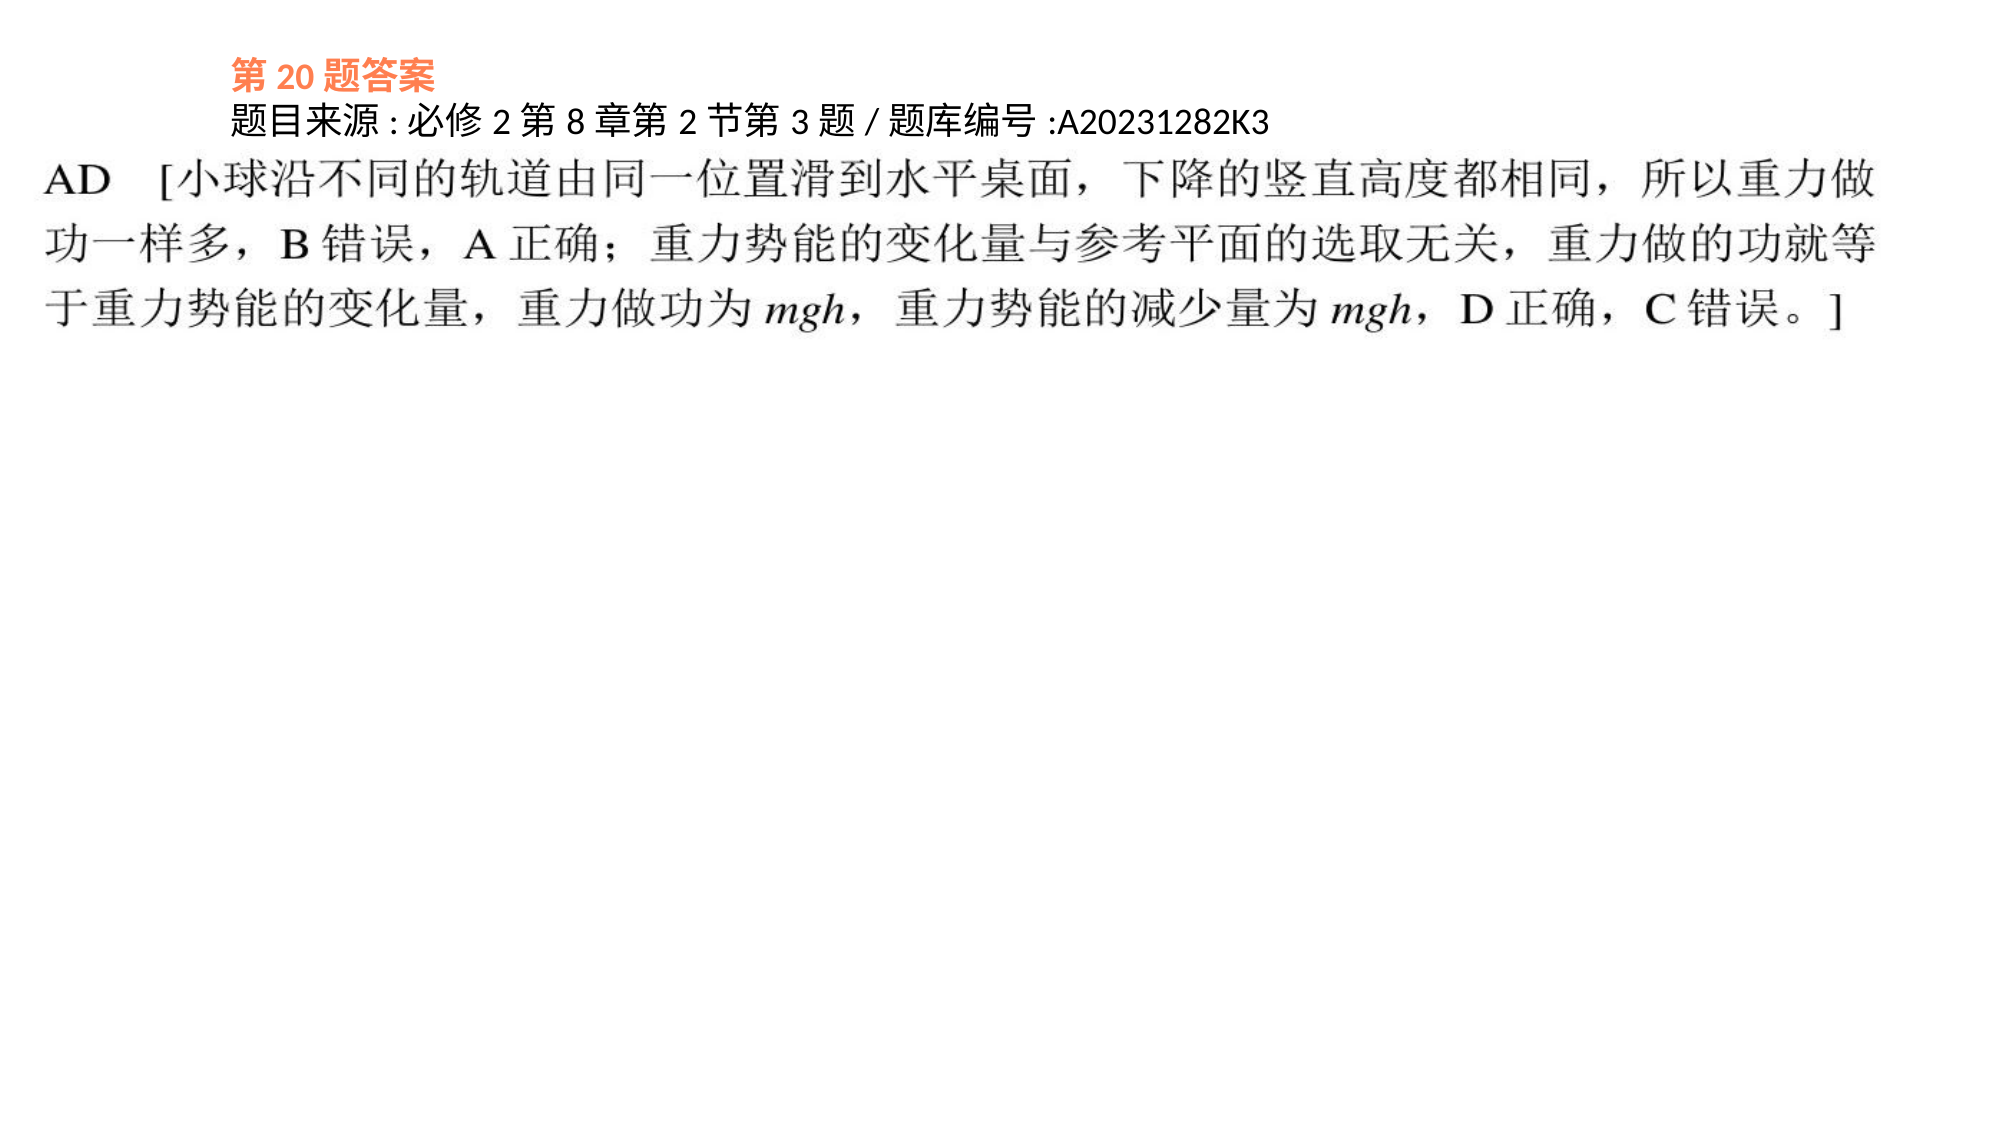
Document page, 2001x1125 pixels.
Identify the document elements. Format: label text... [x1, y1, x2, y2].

picture [0, 149, 1949, 1125]
text_box 第20题答案 题目来源:必修2第8章第2节第3题/题库编号:A20231282K3 [215, 0, 1285, 148]
